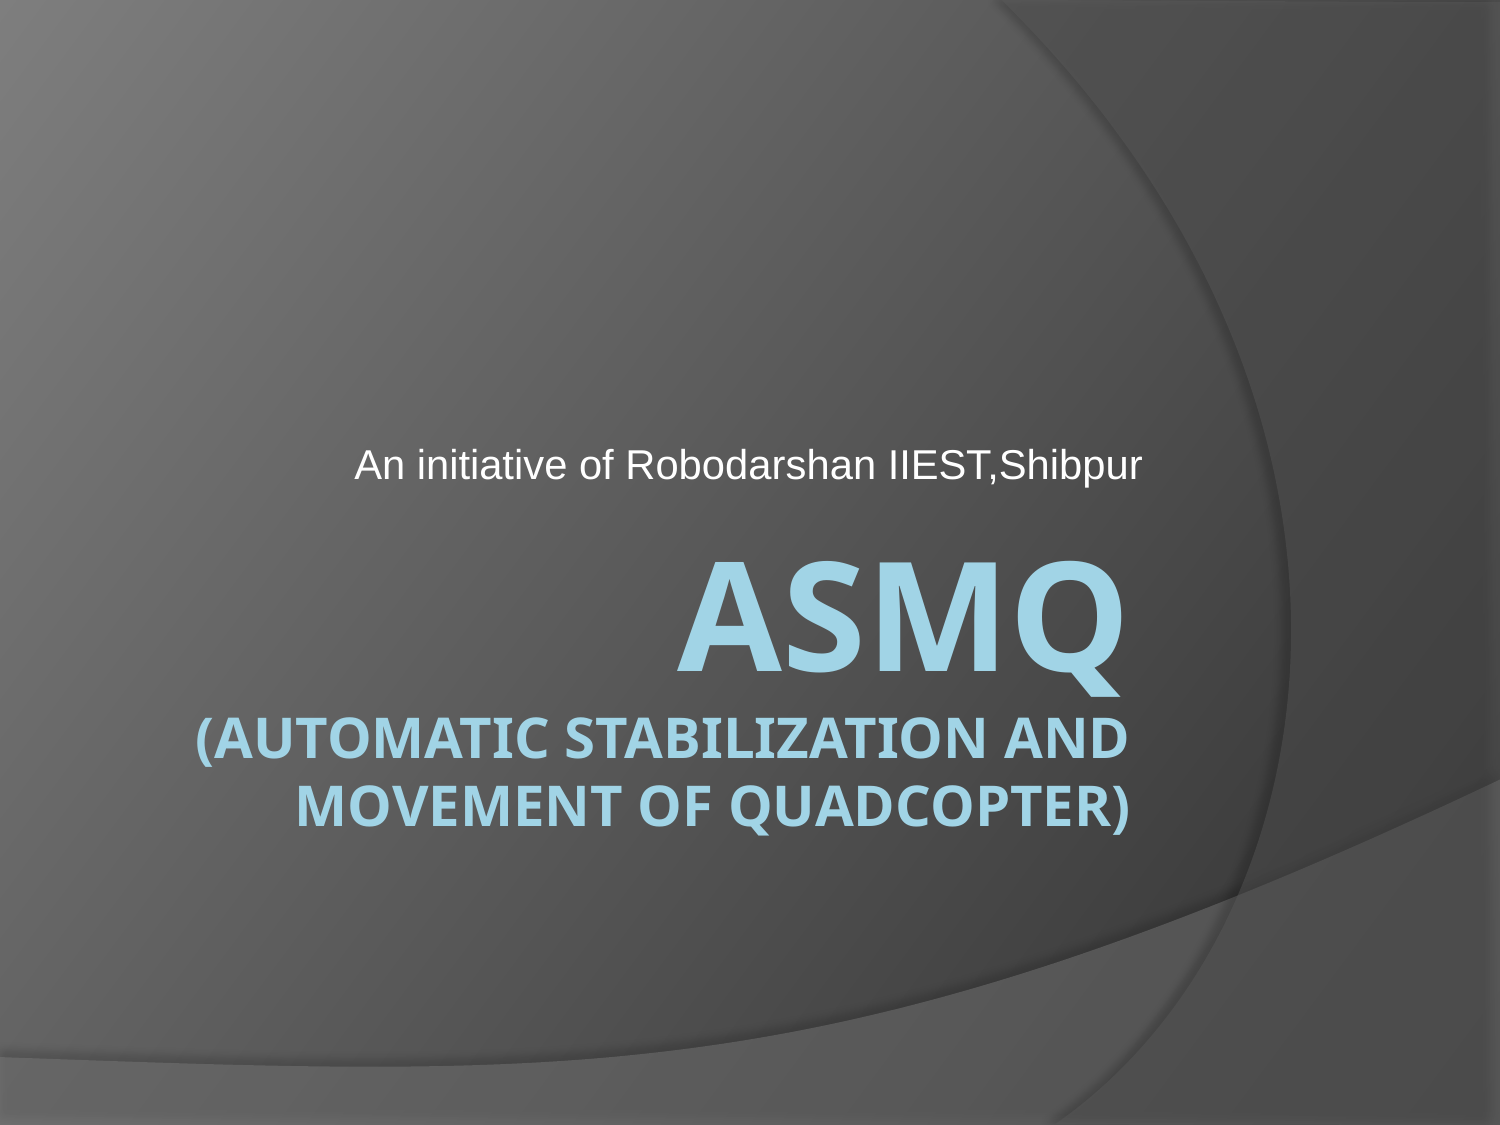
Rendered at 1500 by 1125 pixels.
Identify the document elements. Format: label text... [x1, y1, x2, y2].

title ASMQ (Automatic Stabilization and Movement of Quadcopter) [75, 512, 1138, 890]
subtitle An initiative of Robodarshan IIEST,Shibpur [87, 200, 1151, 488]
